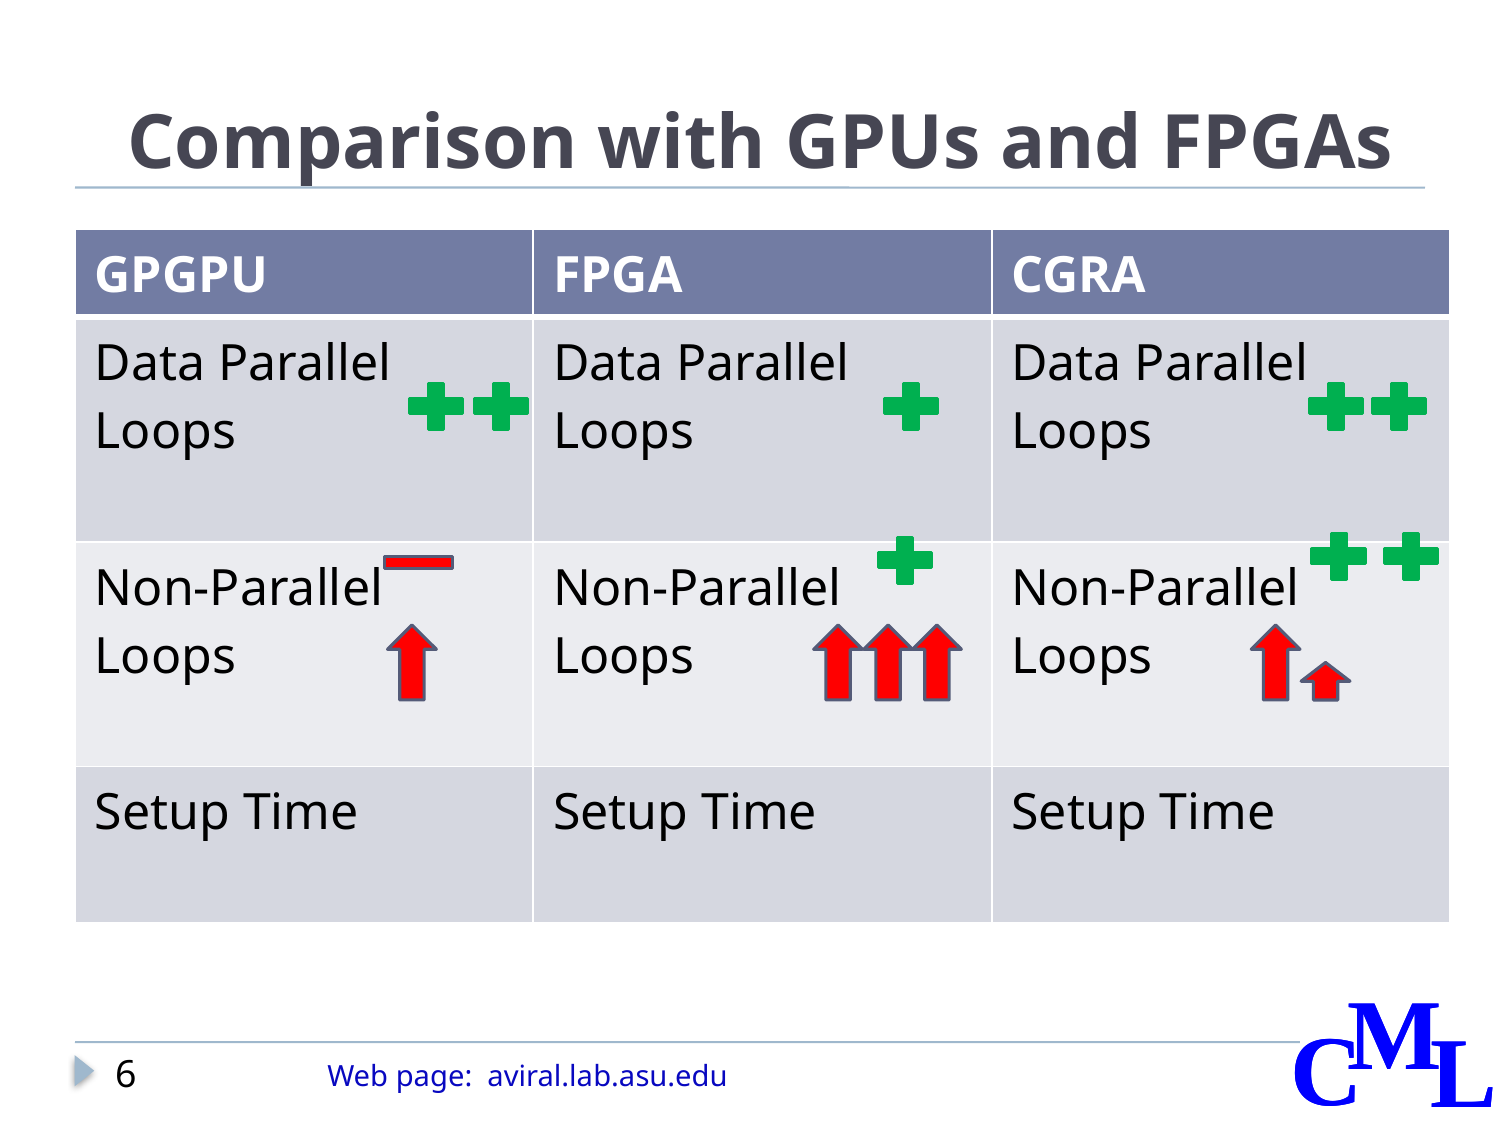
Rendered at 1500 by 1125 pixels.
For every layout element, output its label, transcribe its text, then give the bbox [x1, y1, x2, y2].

text_box [383, 555, 454, 570]
table_cell Data Parallel Loops [534, 320, 991, 541]
text_box [473, 382, 529, 431]
table_cell Setup Time [76, 767, 532, 922]
table_header FPGA [534, 230, 991, 314]
text_box [1299, 661, 1352, 702]
text_box [1249, 623, 1302, 702]
text_box [1383, 532, 1439, 581]
text_box [408, 382, 464, 431]
table_cell Non-Parallel Loops [76, 543, 532, 766]
table_cell Setup Time [534, 767, 991, 922]
text_box [911, 623, 963, 702]
table_cell Data Parallel Loops [76, 320, 532, 541]
text_box [1371, 382, 1427, 431]
table_cell Setup Time [993, 767, 1449, 922]
text_box [386, 623, 438, 702]
text_box [877, 536, 933, 585]
text_box [1310, 532, 1367, 581]
text_box [862, 623, 912, 702]
table_cell Non-Parallel Loops [993, 543, 1449, 766]
table_header CGRA [993, 230, 1449, 314]
table_cell Non-Parallel Loops [534, 543, 991, 766]
slide_number 6 [100, 1042, 313, 1103]
table_cell Data Parallel Loops [993, 320, 1449, 541]
text_box [812, 623, 863, 702]
text_box [883, 382, 939, 431]
table_header GPGPU [76, 230, 532, 314]
text_box [1308, 382, 1364, 431]
title Comparison with GPUs and FPGAs [112, 28, 1425, 192]
